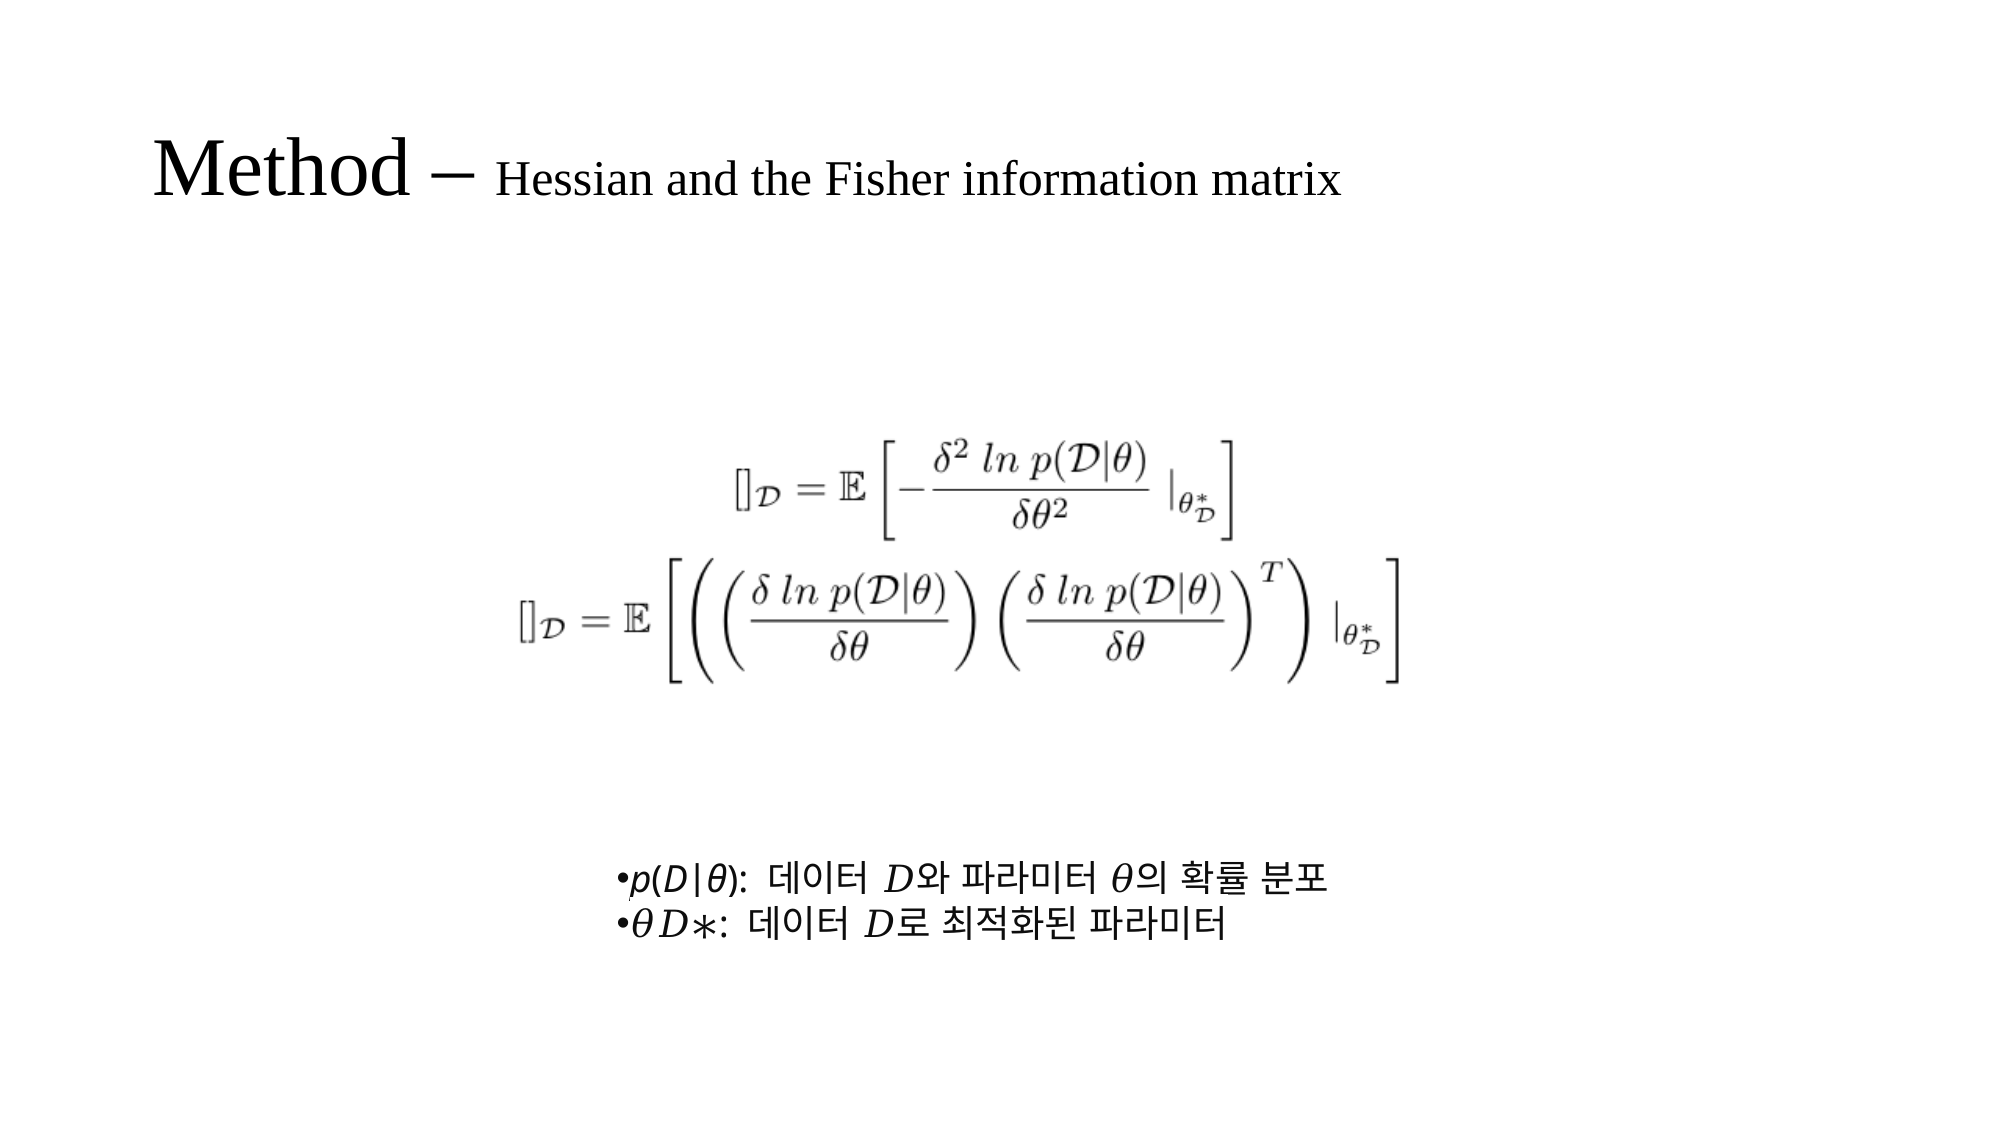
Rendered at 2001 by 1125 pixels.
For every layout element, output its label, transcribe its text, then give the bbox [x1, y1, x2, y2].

title Method – Hessian and the Fisher information matrix [137, 59, 1863, 278]
text_box p(D∣θ): 데이터 𝐷와 파라미터 𝜃의 확률 분포 𝜃𝐷∗: 데이터 𝐷로 최적화된 파라미터 [601, 847, 1602, 953]
picture [467, 414, 1427, 692]
